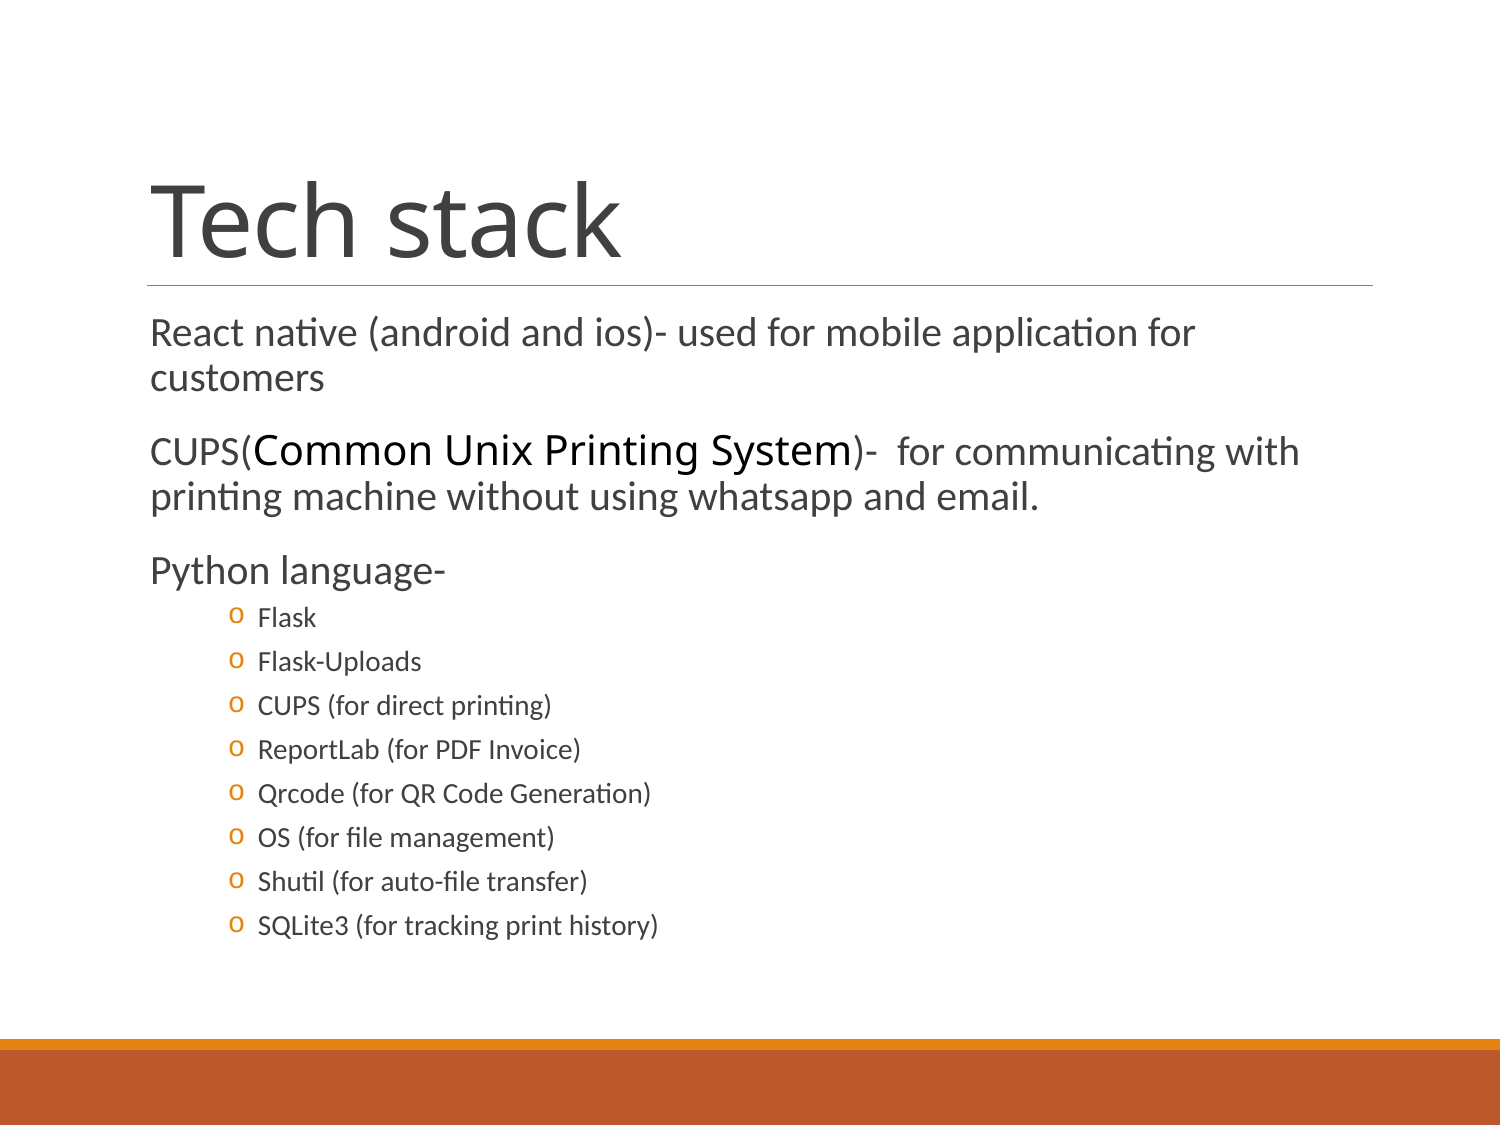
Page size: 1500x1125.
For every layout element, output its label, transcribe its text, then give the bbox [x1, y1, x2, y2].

list React native (android and ios)- used for mobile application for customers CUPS(Common Unix Printing System)- for communicating with printing machine without using whatsapp and email. Python language- Flask Flask-Uploads CUPS (for direct printing) ReportLab (for PDF Invoice) Qrcode (for QR Code Generation) OS (for file management) Shutil (for auto-file transfer) SQLite3 (for tracking print history) [135, 302, 1373, 963]
title Tech stack [135, 47, 1373, 285]
